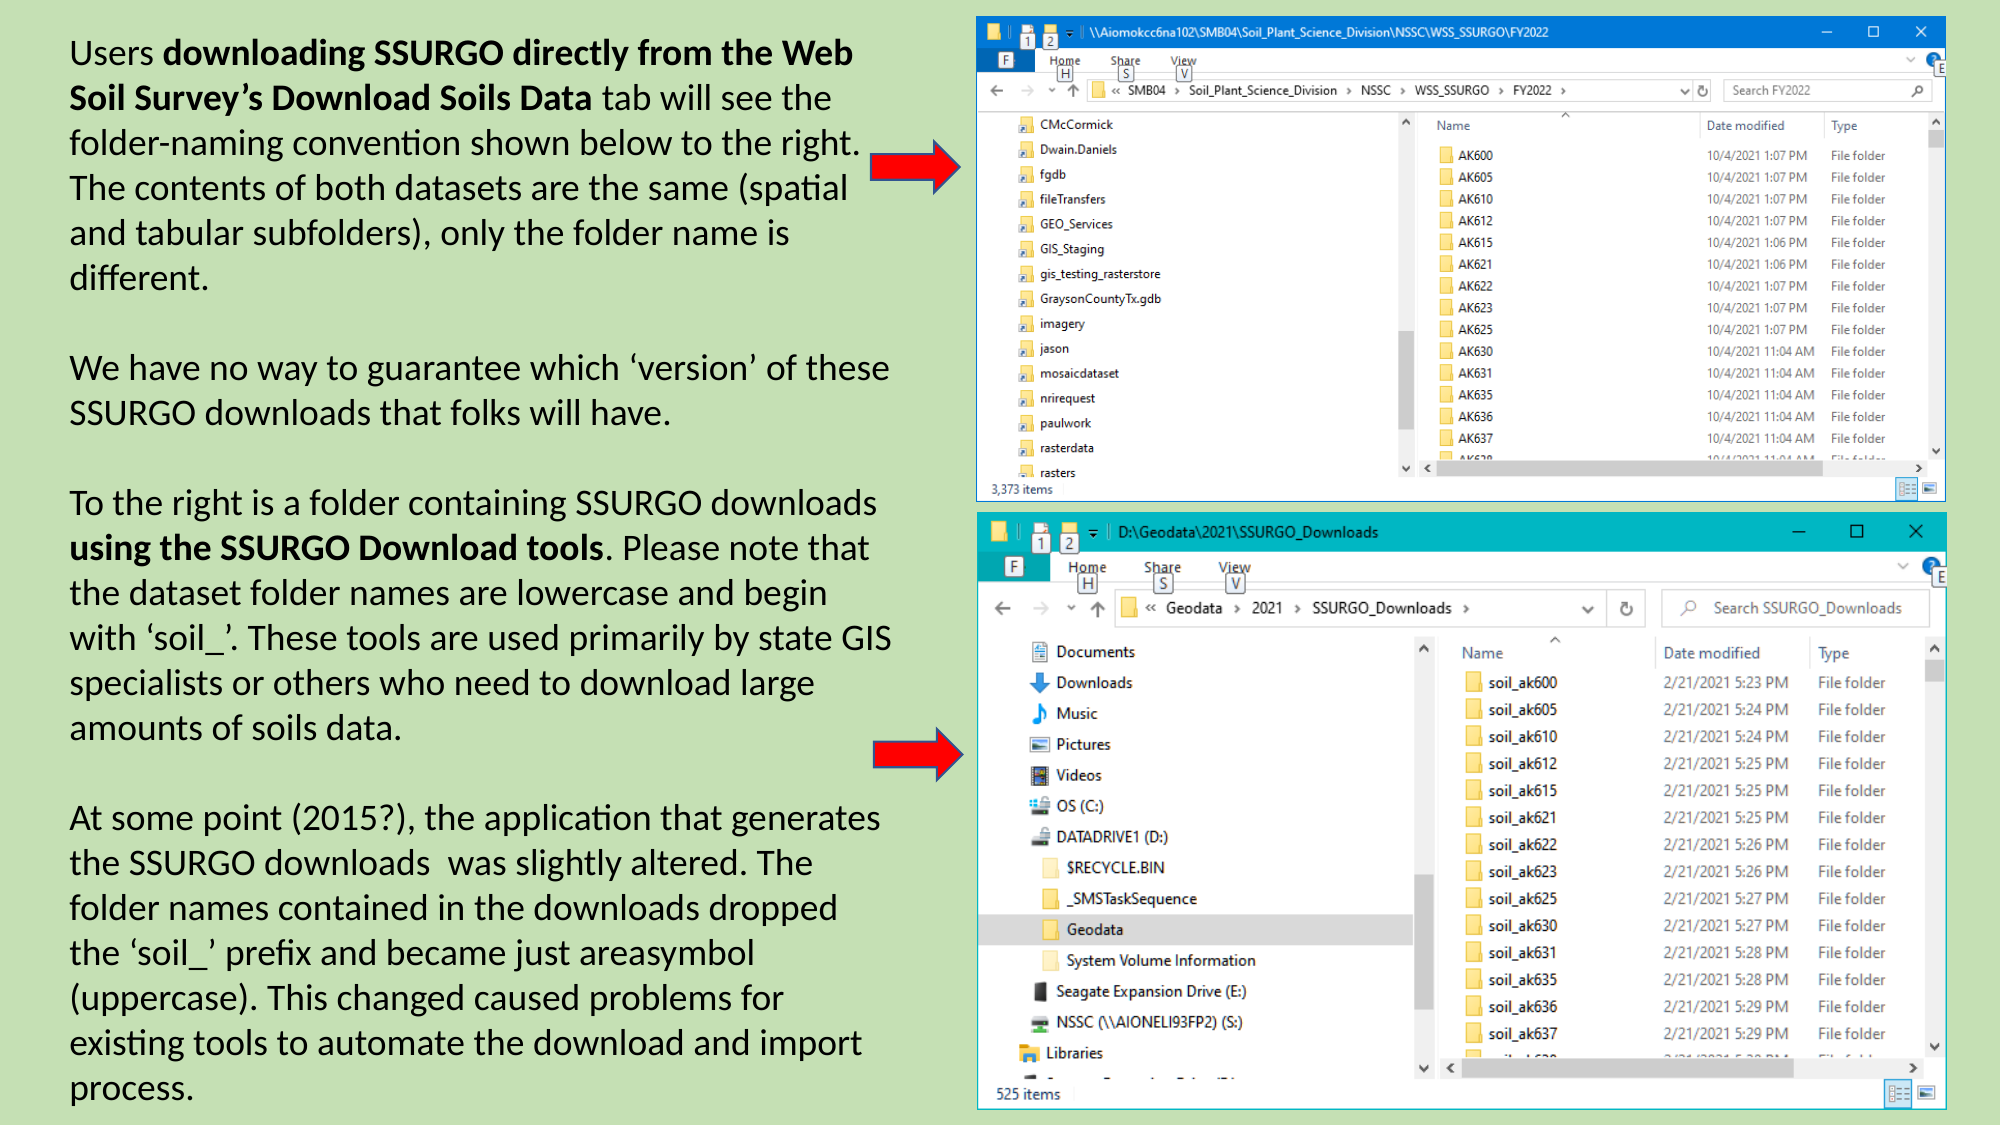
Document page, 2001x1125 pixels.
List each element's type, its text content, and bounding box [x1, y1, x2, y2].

text_box Users downloading SSURGO directly from the Web Soil Survey’s Download Soils Data tab will see the folder-naming convention shown below to the right. The contents of both datasets are the same (spatial and tabular subfolders), only the folder name is different. We have no way to guarantee which ‘version’ of these SSURGO downloads that folks will have. To the right is a folder containing SSURGO downloads using the SSURGO Download tools. Please note that the dataset folder names are lowercase and begin with ‘soil_’. These tools are used primarily by state GIS specialists or others who need to download large amounts of soils data. At some point (2015?), the application that generates the SSURGO downloads was slightly altered. The folder names contained in the downloads dropped the ‘soil_’ prefix and became just areasymbol (uppercase). This changed caused problems for existing tools to automate the download and import process. [54, 20, 908, 1115]
text_box [869, 138, 962, 196]
text_box [872, 726, 964, 783]
picture [977, 512, 1947, 1110]
picture [976, 16, 1946, 502]
